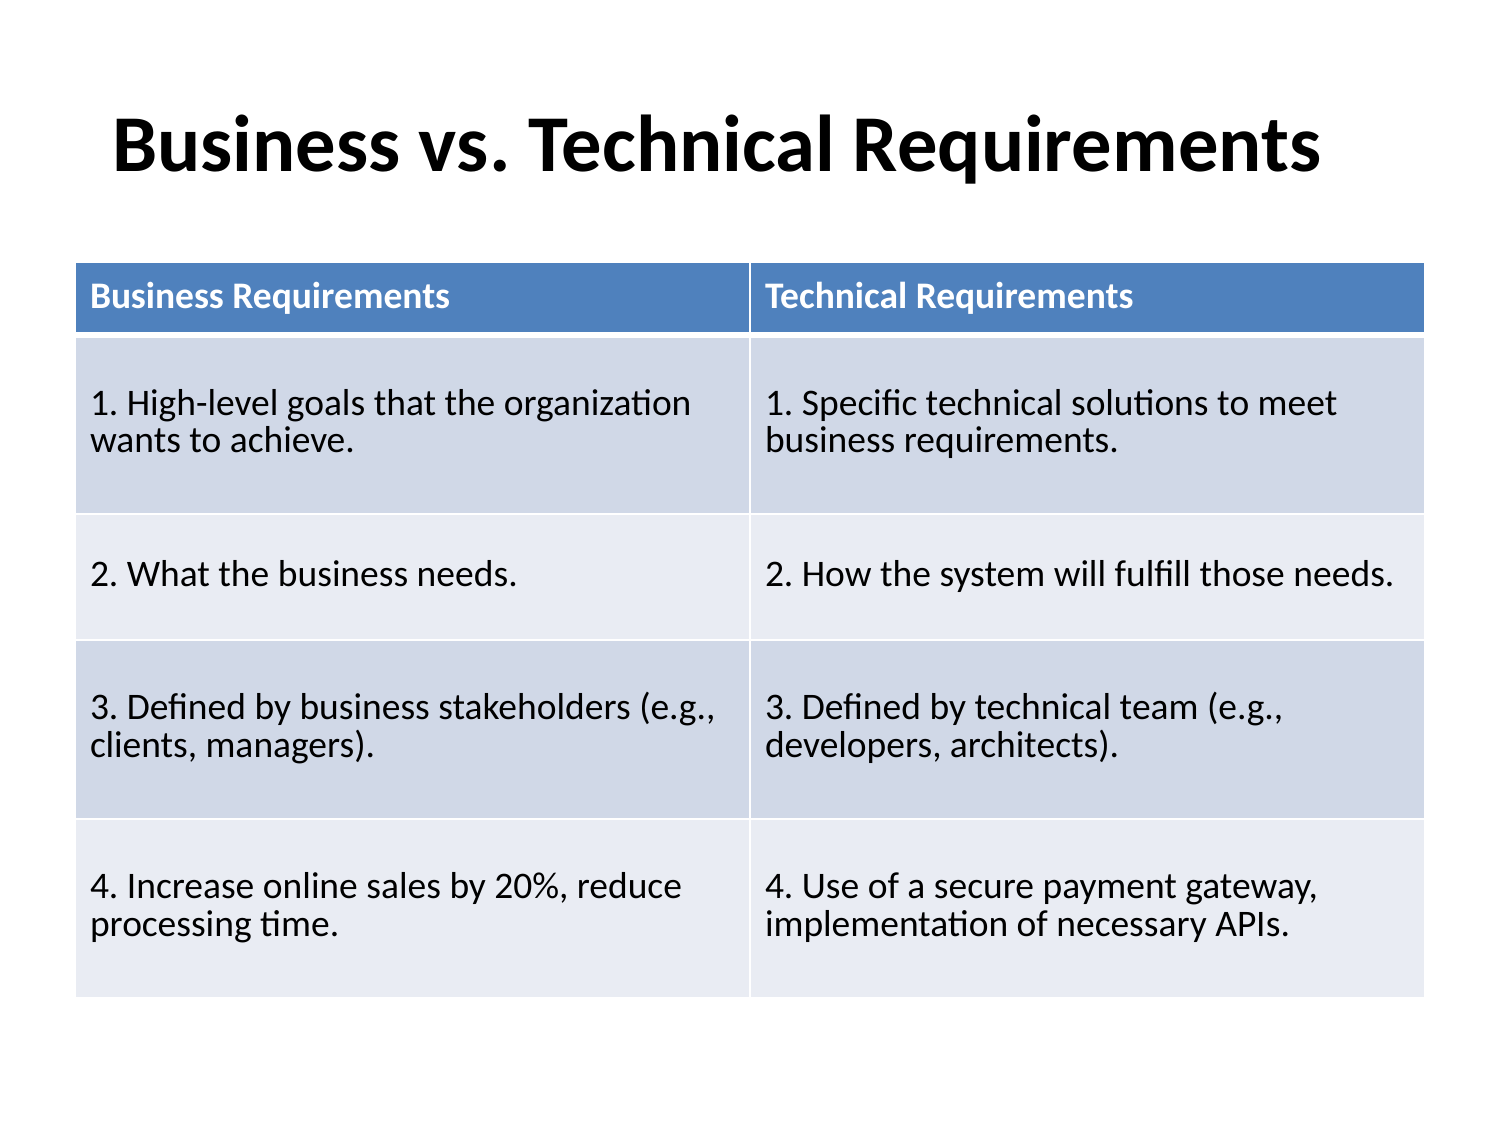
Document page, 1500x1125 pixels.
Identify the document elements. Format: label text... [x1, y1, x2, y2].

table_cell 3. Defined by business stakeholders (e.g., clients, managers). [76, 641, 749, 818]
table_cell 4. Increase online sales by 20%, reduce processing time. [76, 820, 749, 997]
table_header Business Requirements [76, 263, 749, 332]
table_cell 4. Use of a secure payment gateway, implementation of necessary APIs. [751, 820, 1424, 997]
table_cell 3. Defined by technical team (e.g., developers, architects). [751, 641, 1424, 818]
table_header Technical Requirements [751, 263, 1424, 332]
table_cell 1. Specific technical solutions to meet business requirements. [751, 338, 1424, 513]
title Business vs. Technical Requirements [42, 45, 1393, 233]
table_cell 1. High-level goals that the organization wants to achieve. [76, 338, 749, 513]
table_cell 2. How the system will fulfill those needs. [751, 515, 1424, 639]
table_cell 2. What the business needs. [76, 515, 749, 639]
